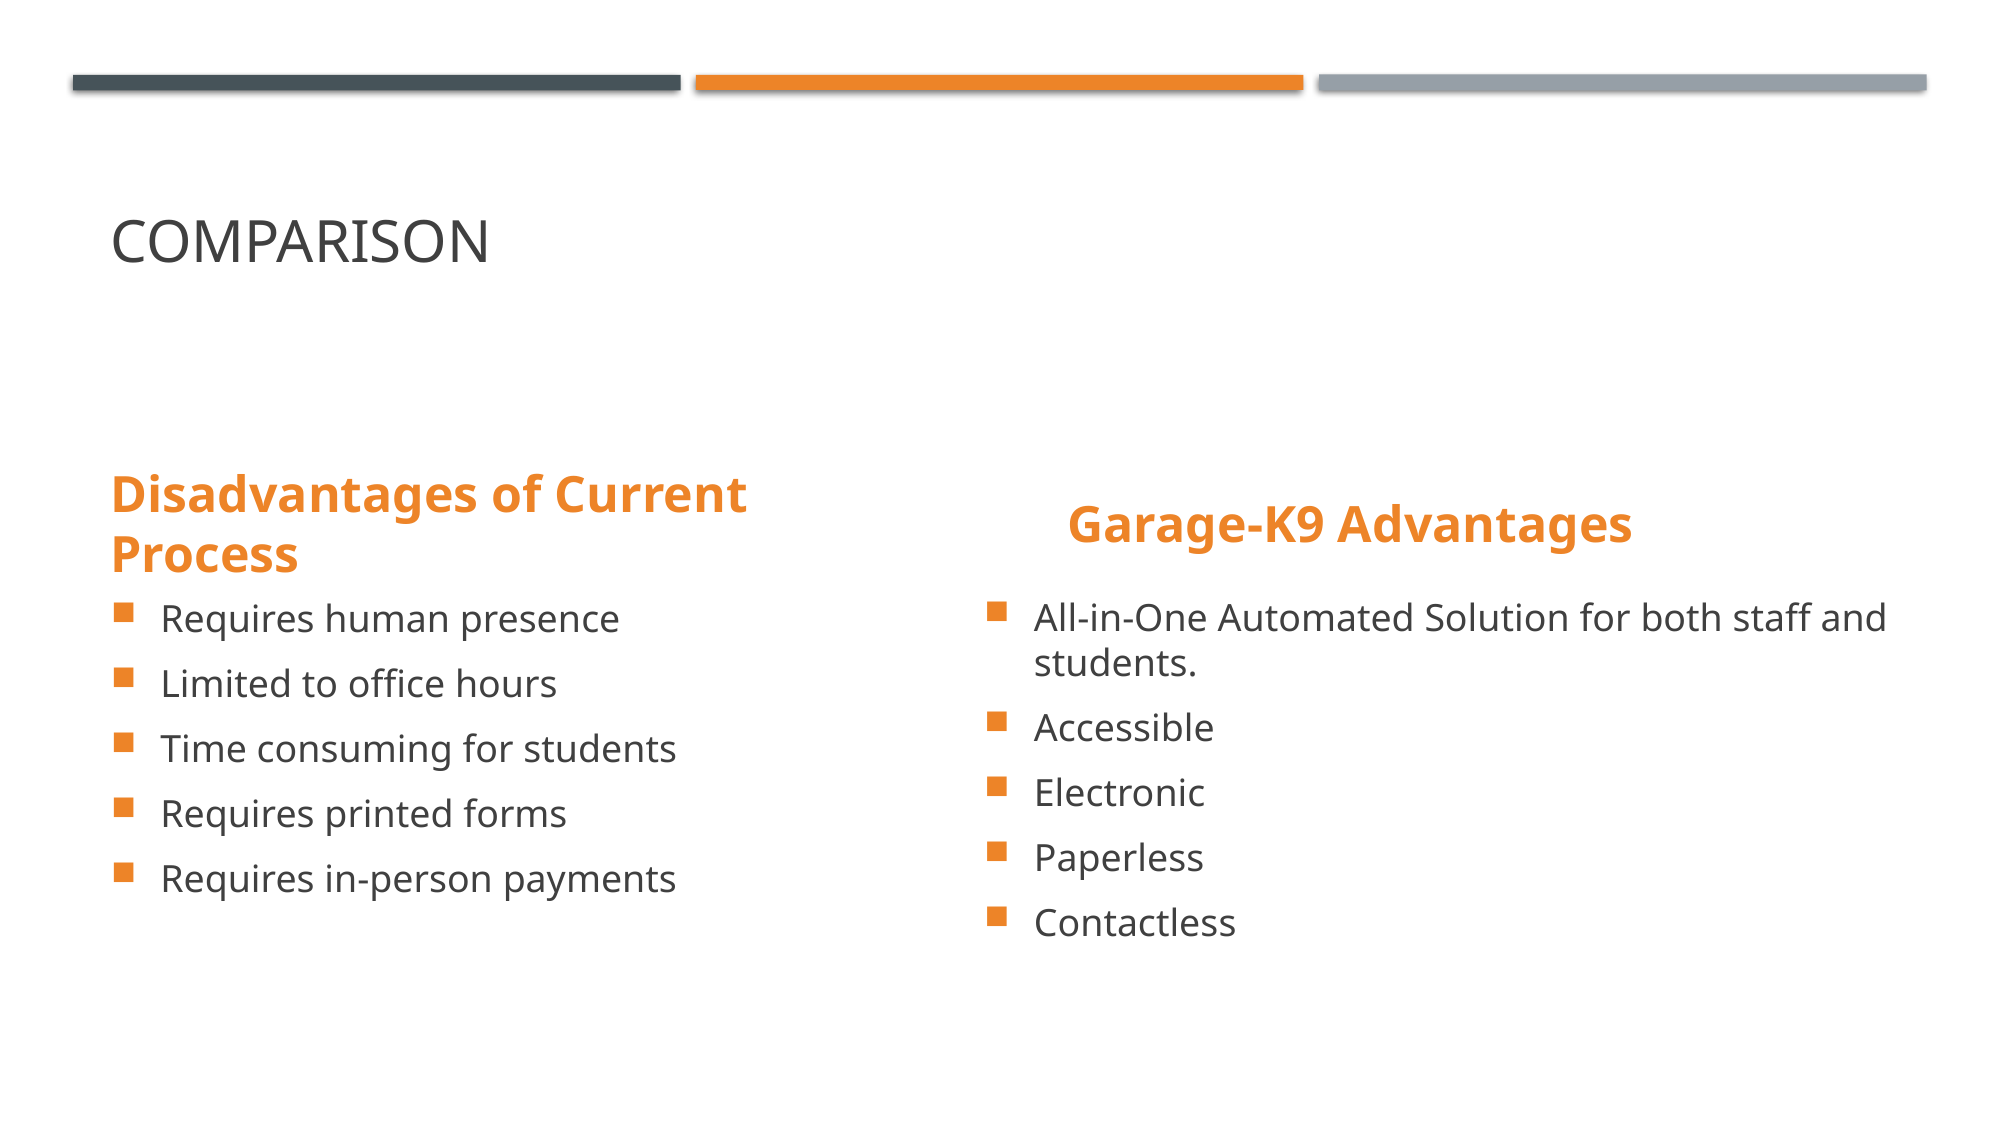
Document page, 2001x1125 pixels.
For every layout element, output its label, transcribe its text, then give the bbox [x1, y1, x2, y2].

title Comparison [95, 119, 1905, 282]
list All-in-One Automated Solution for both staff and students. Accessible Electronic Paperless Contactless [968, 586, 2000, 939]
list Requires human presence Limited to office hours Time consuming for students Requires printed forms Requires in-person payments [95, 587, 812, 1069]
list Disadvantages of Current Process [95, 476, 948, 569]
list Garage-K9 Advantages [1052, 476, 1905, 568]
